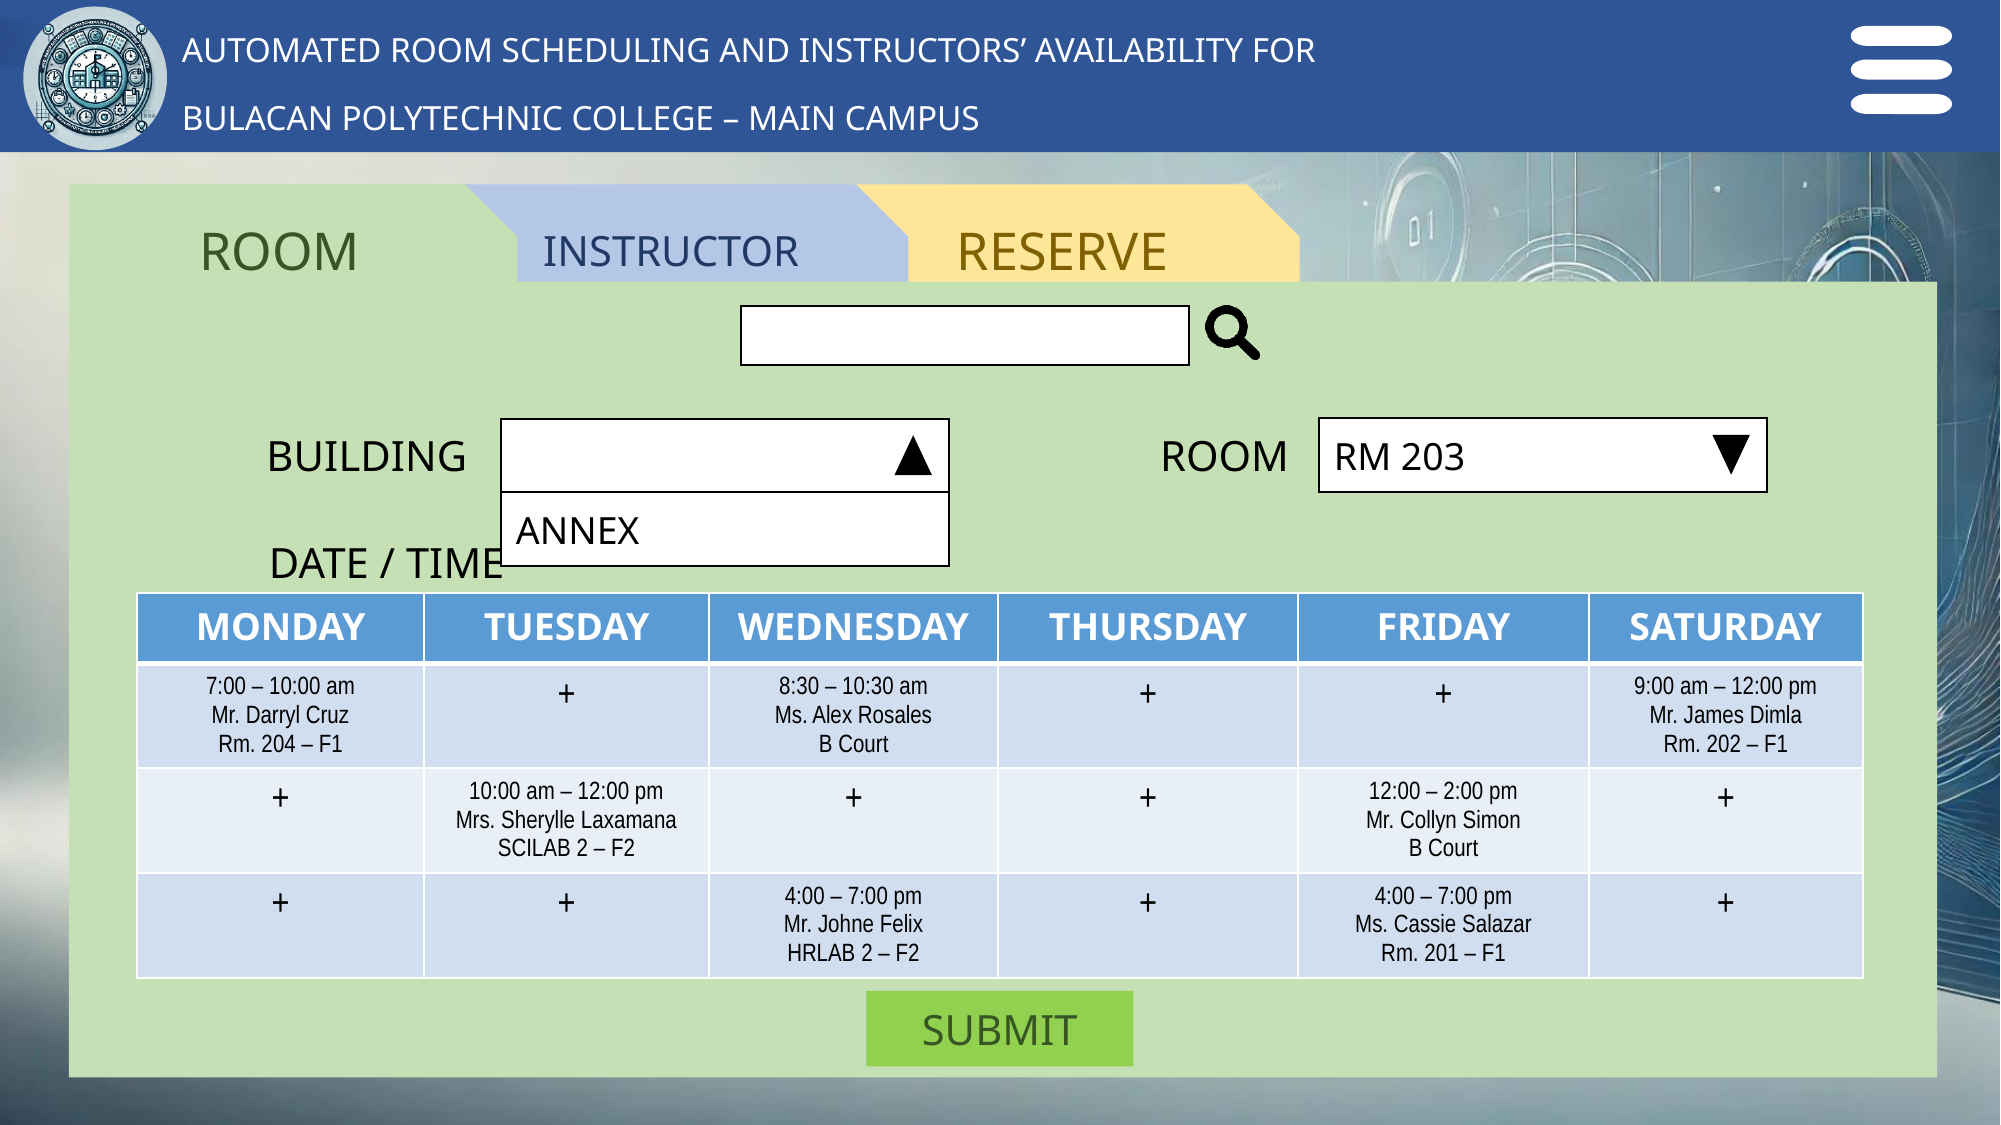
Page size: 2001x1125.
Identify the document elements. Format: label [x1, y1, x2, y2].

picture [0, 153, 2000, 1125]
picture [23, 6, 167, 151]
text_box [0, 0, 2000, 153]
text_box [68, 183, 1938, 1078]
